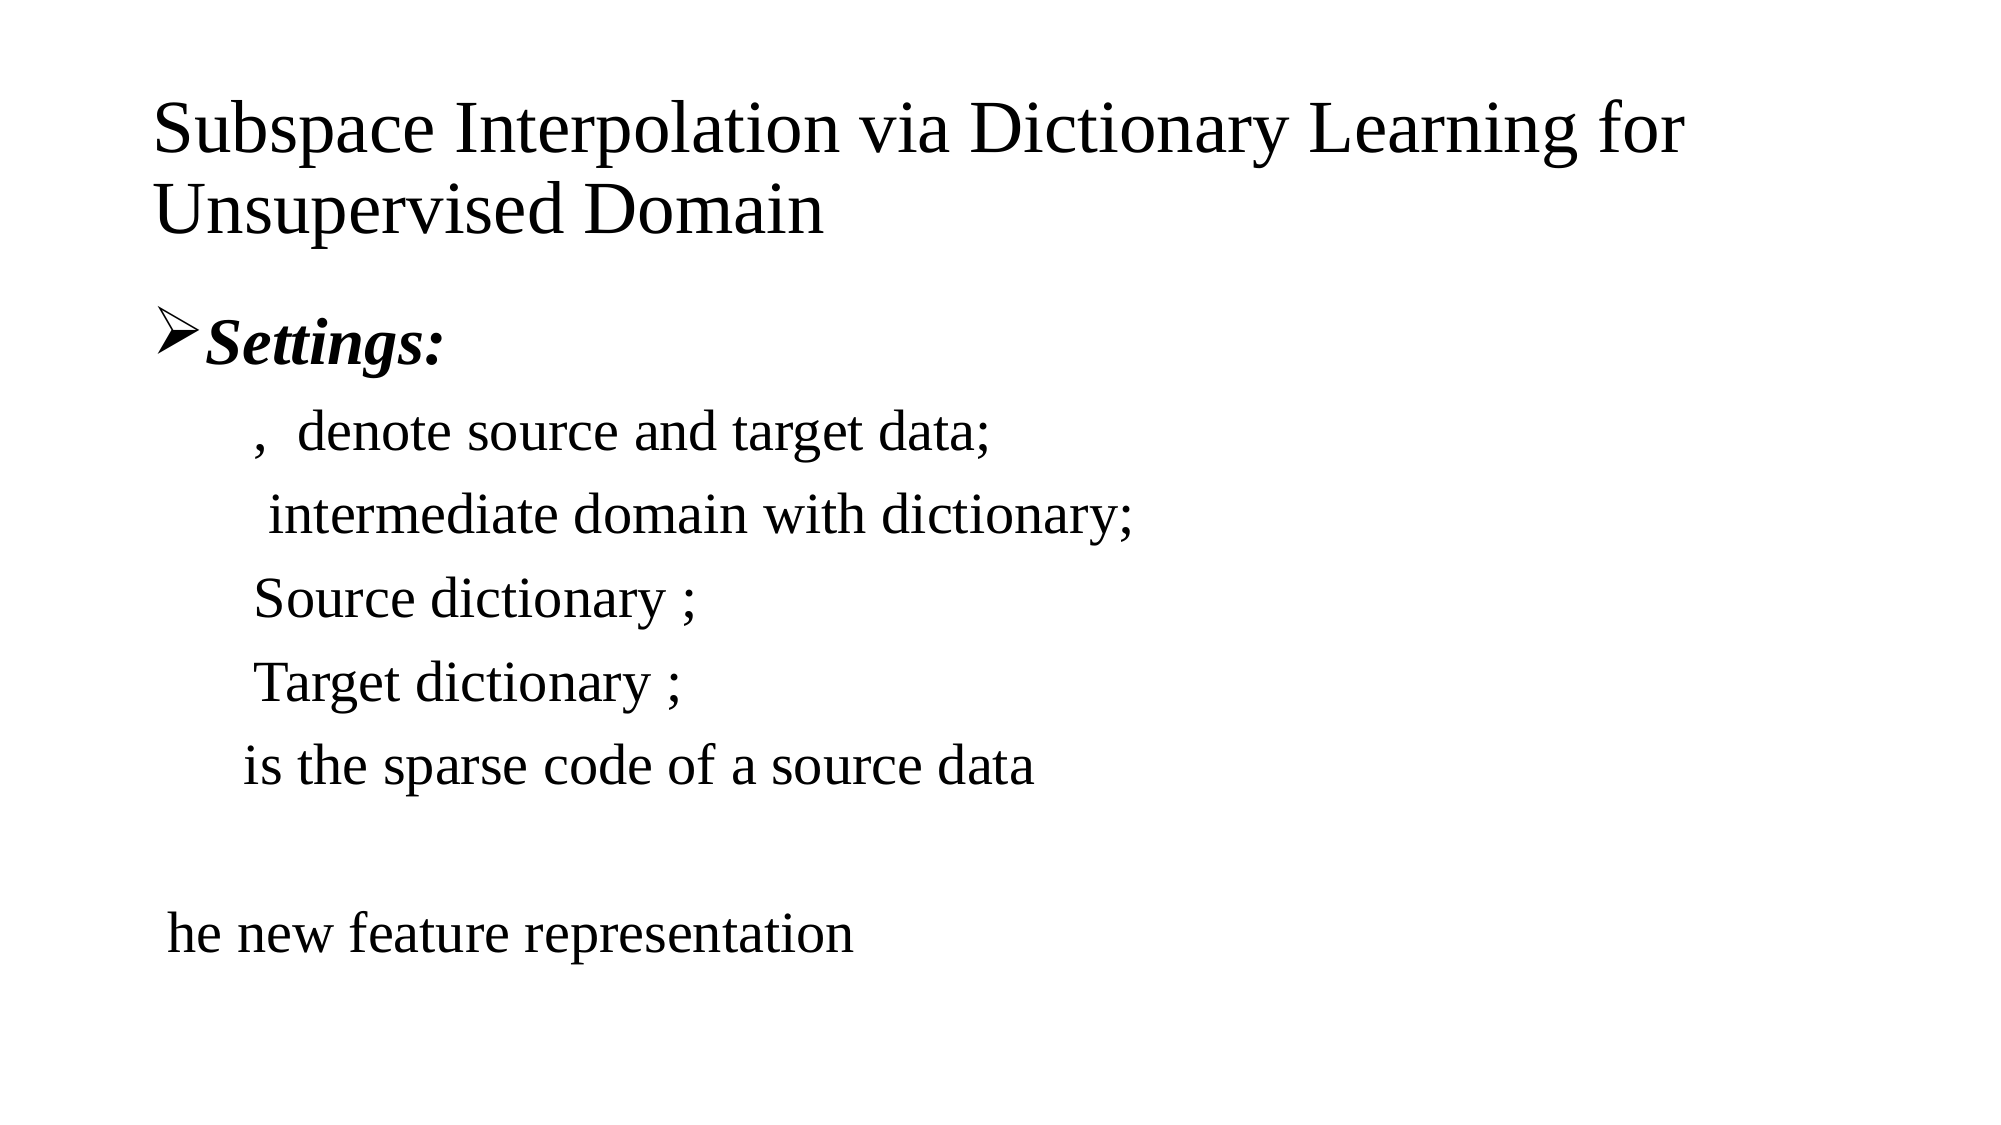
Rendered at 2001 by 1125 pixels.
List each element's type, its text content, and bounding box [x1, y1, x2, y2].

title Subspace Interpolation via Dictionary Learning for Unsupervised Domain [137, 59, 1863, 278]
